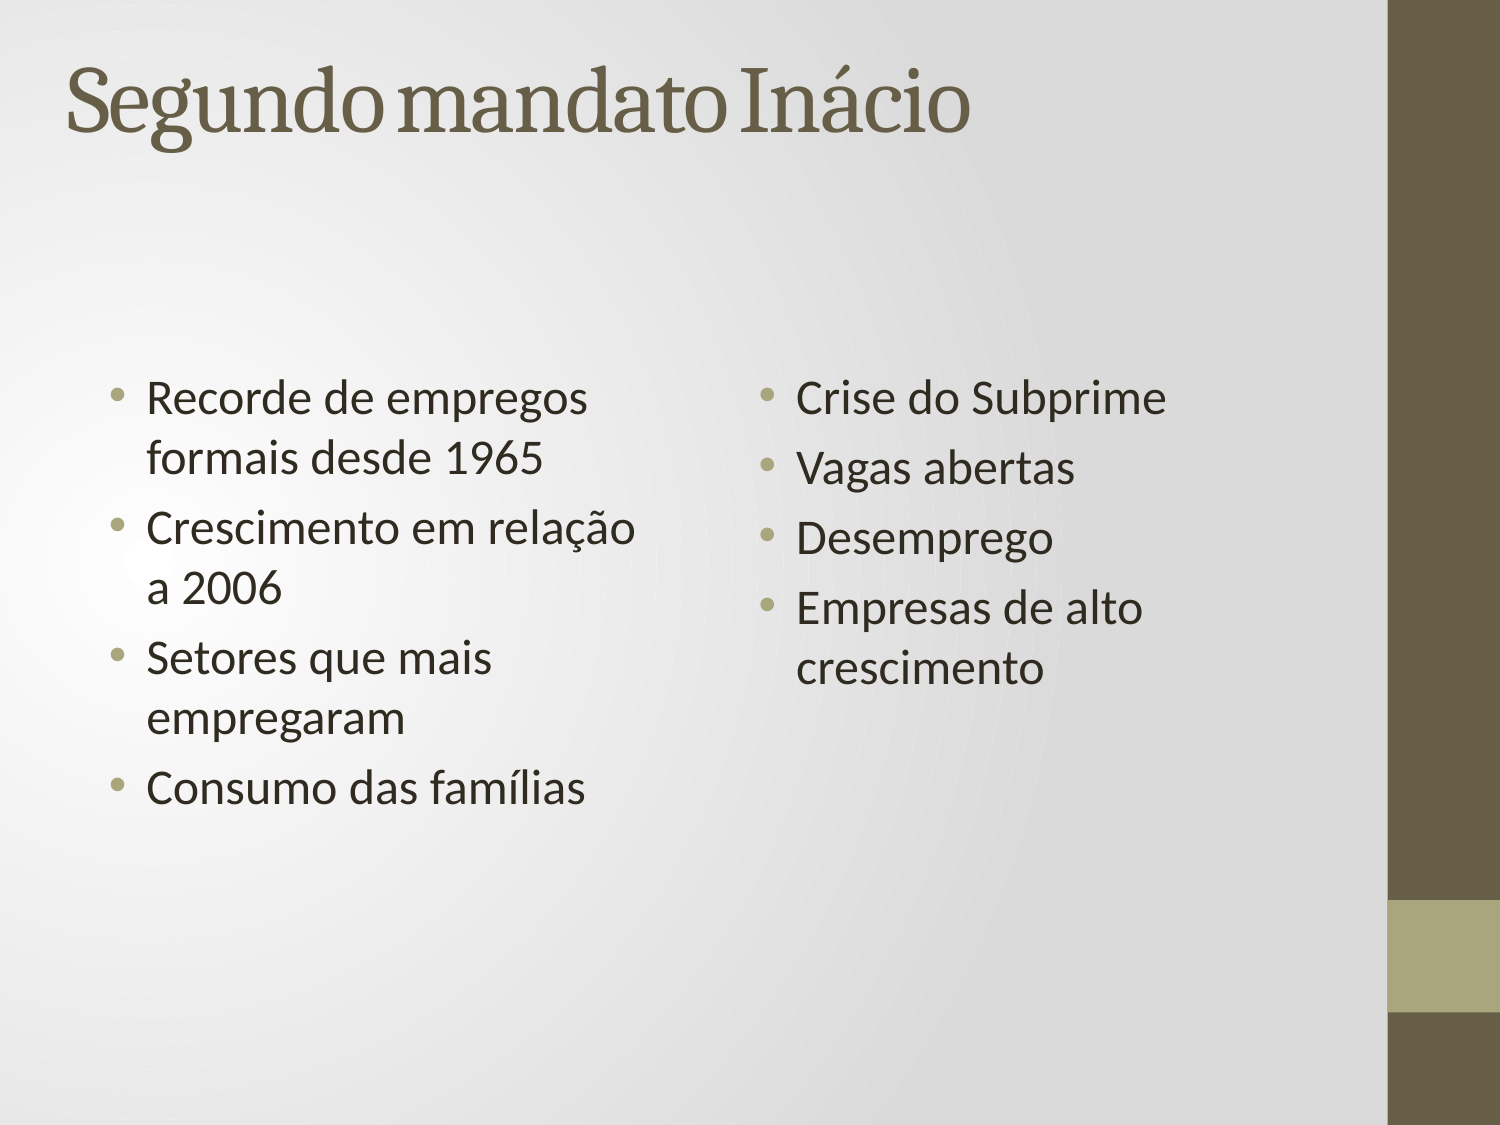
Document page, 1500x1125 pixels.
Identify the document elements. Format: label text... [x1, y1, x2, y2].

list Recorde de empregos formais desde 1965 Crescimento em relação a 2006 Setores que mais empregaram Consumo das famílias [75, 356, 675, 1005]
list Crise do Subprime Vagas abertas Desemprego Empresas de alto crescimento [725, 356, 1325, 1005]
text_box Segundo mandato Inácio [53, 29, 1306, 160]
